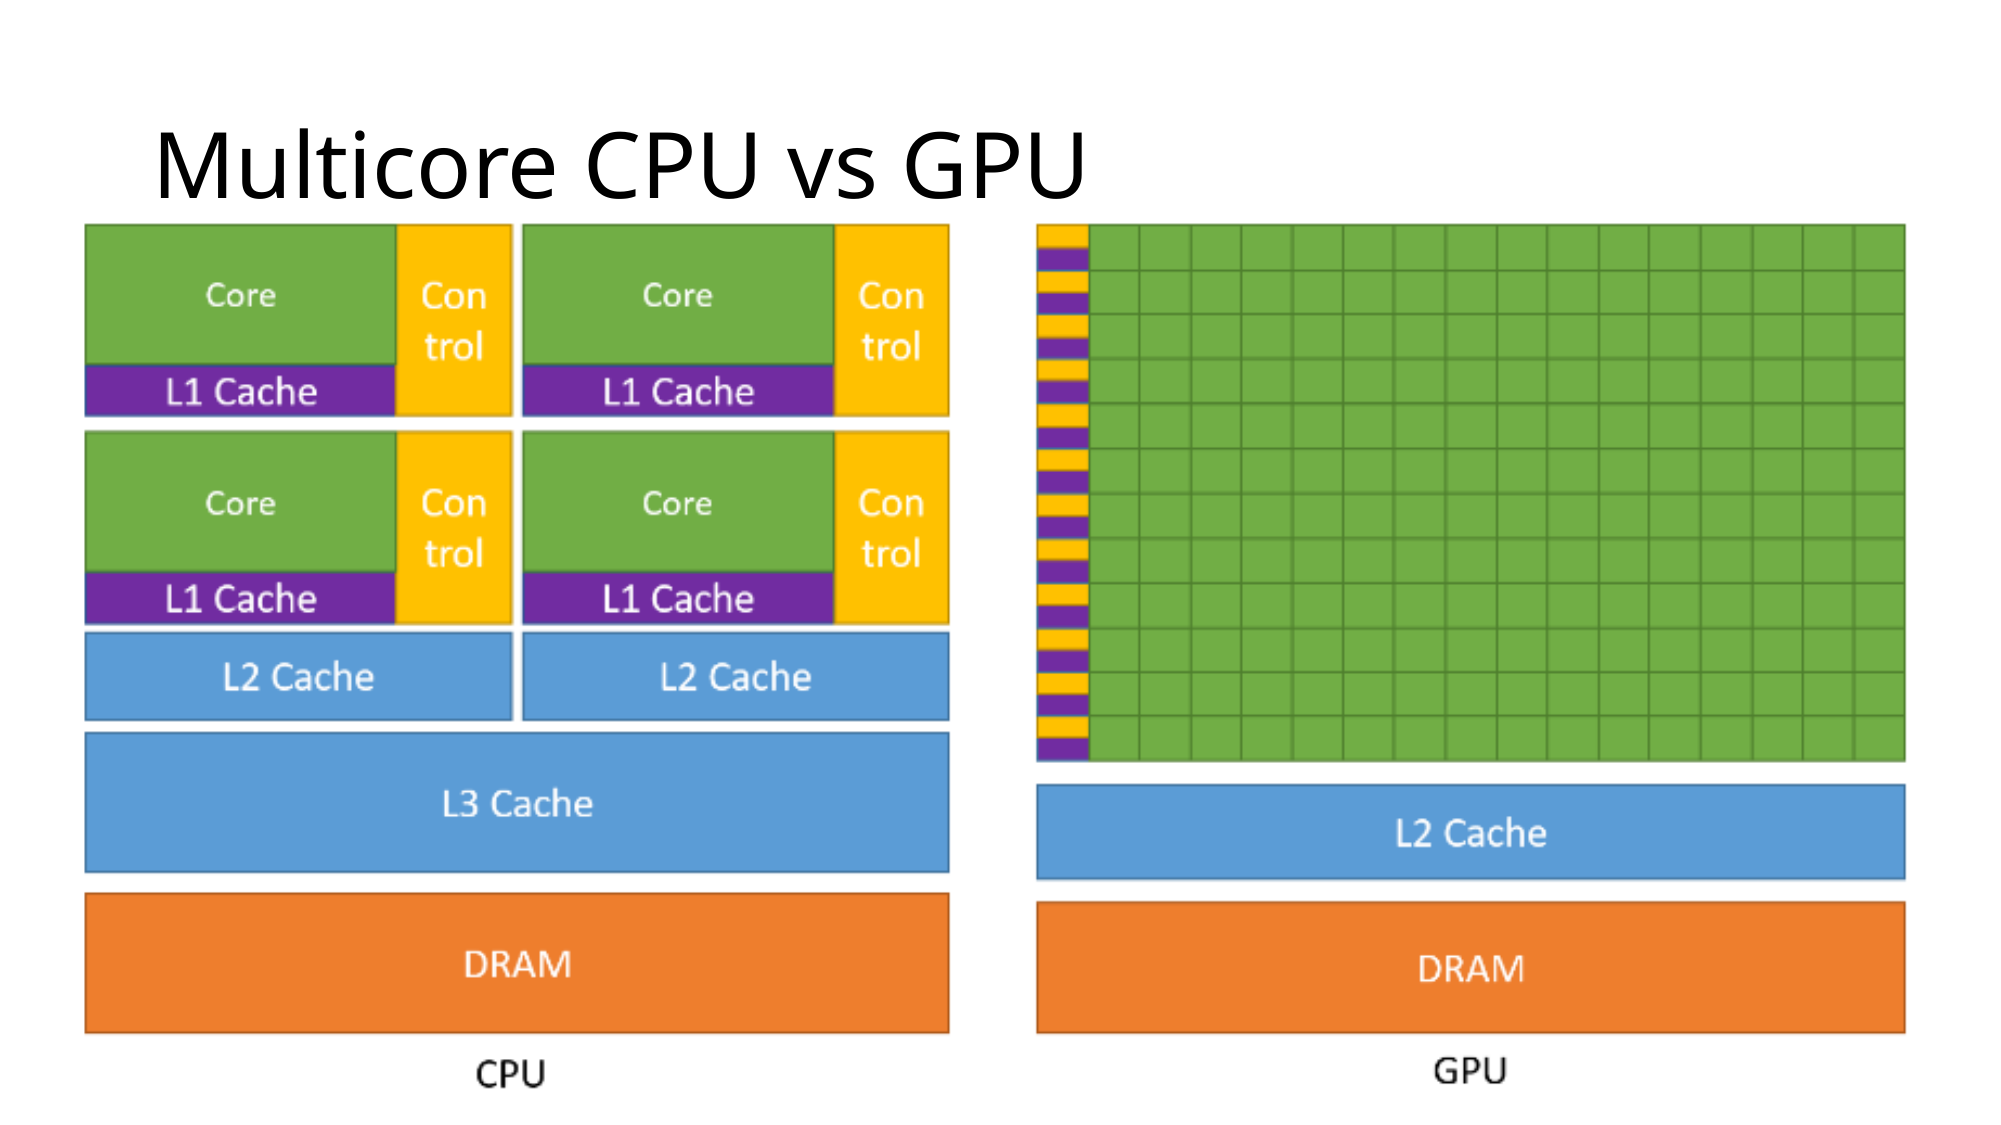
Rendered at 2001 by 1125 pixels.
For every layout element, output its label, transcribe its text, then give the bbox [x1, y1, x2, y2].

title Multicore CPU vs GPU [137, 59, 1863, 205]
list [70, 205, 1928, 1121]
